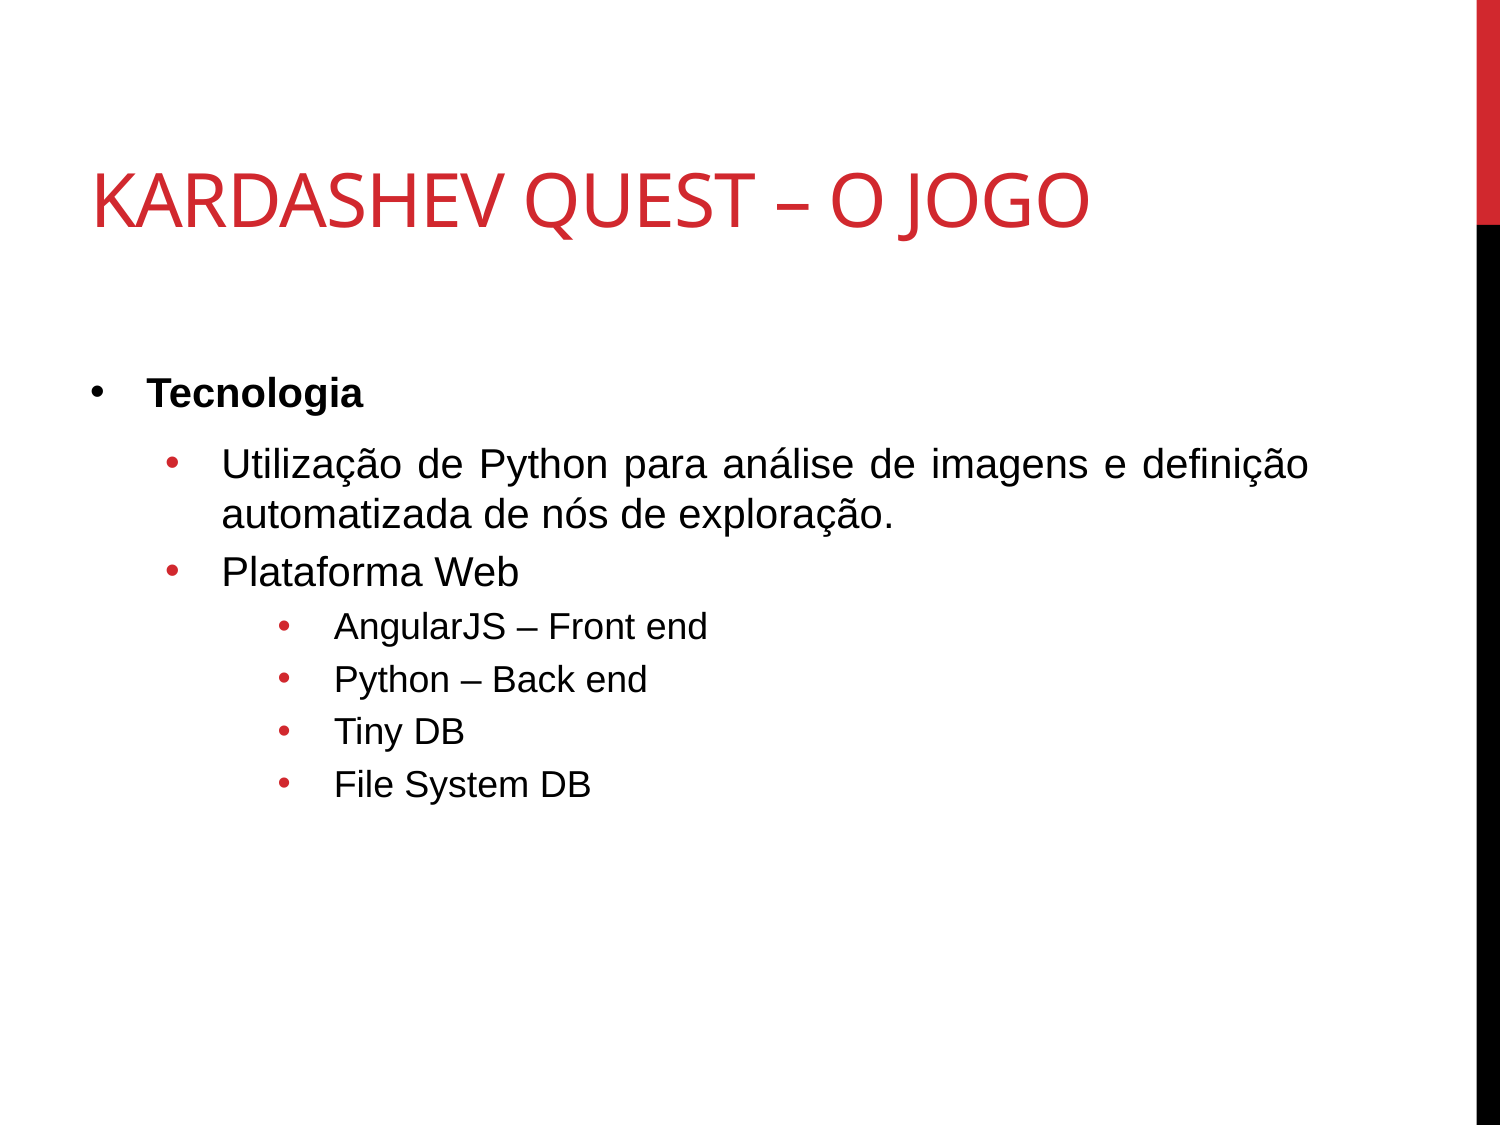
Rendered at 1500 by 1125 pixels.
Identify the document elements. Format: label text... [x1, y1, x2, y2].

list Tecnologia Utilização de Python para análise de imagens e definição automatizada de nós de exploração. Plataforma Web AngularJS – Front end Python – Back end Tiny DB File System DB [75, 287, 1325, 1005]
title Kardashev quest – O Jogo [75, 25, 1455, 250]
